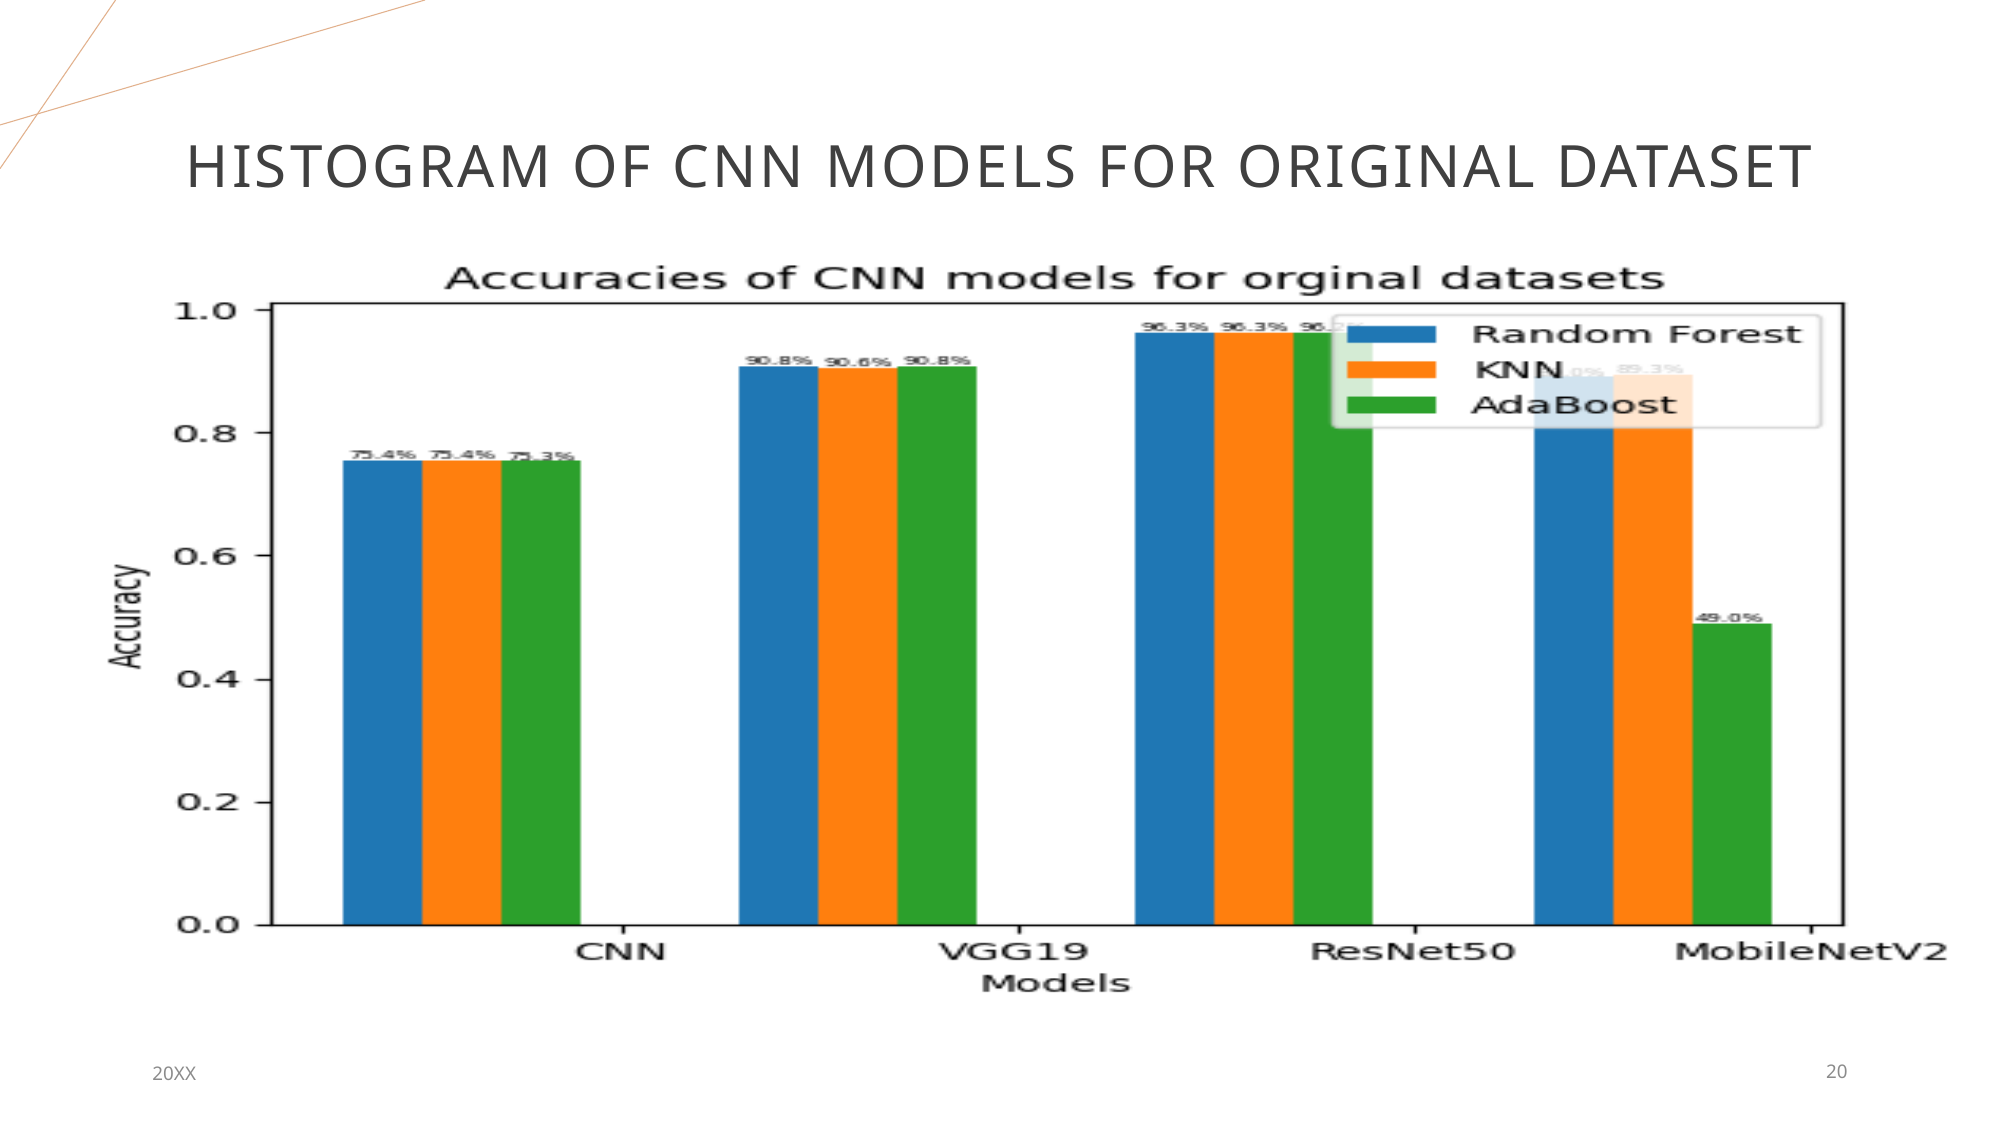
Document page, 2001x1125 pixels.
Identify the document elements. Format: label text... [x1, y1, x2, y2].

slide_number 20XX [137, 1042, 588, 1103]
title Histogram of CNN Models for Original Dataset [137, 59, 1863, 249]
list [78, 249, 1982, 1014]
slide_number 20 [1412, 1042, 1863, 1103]
